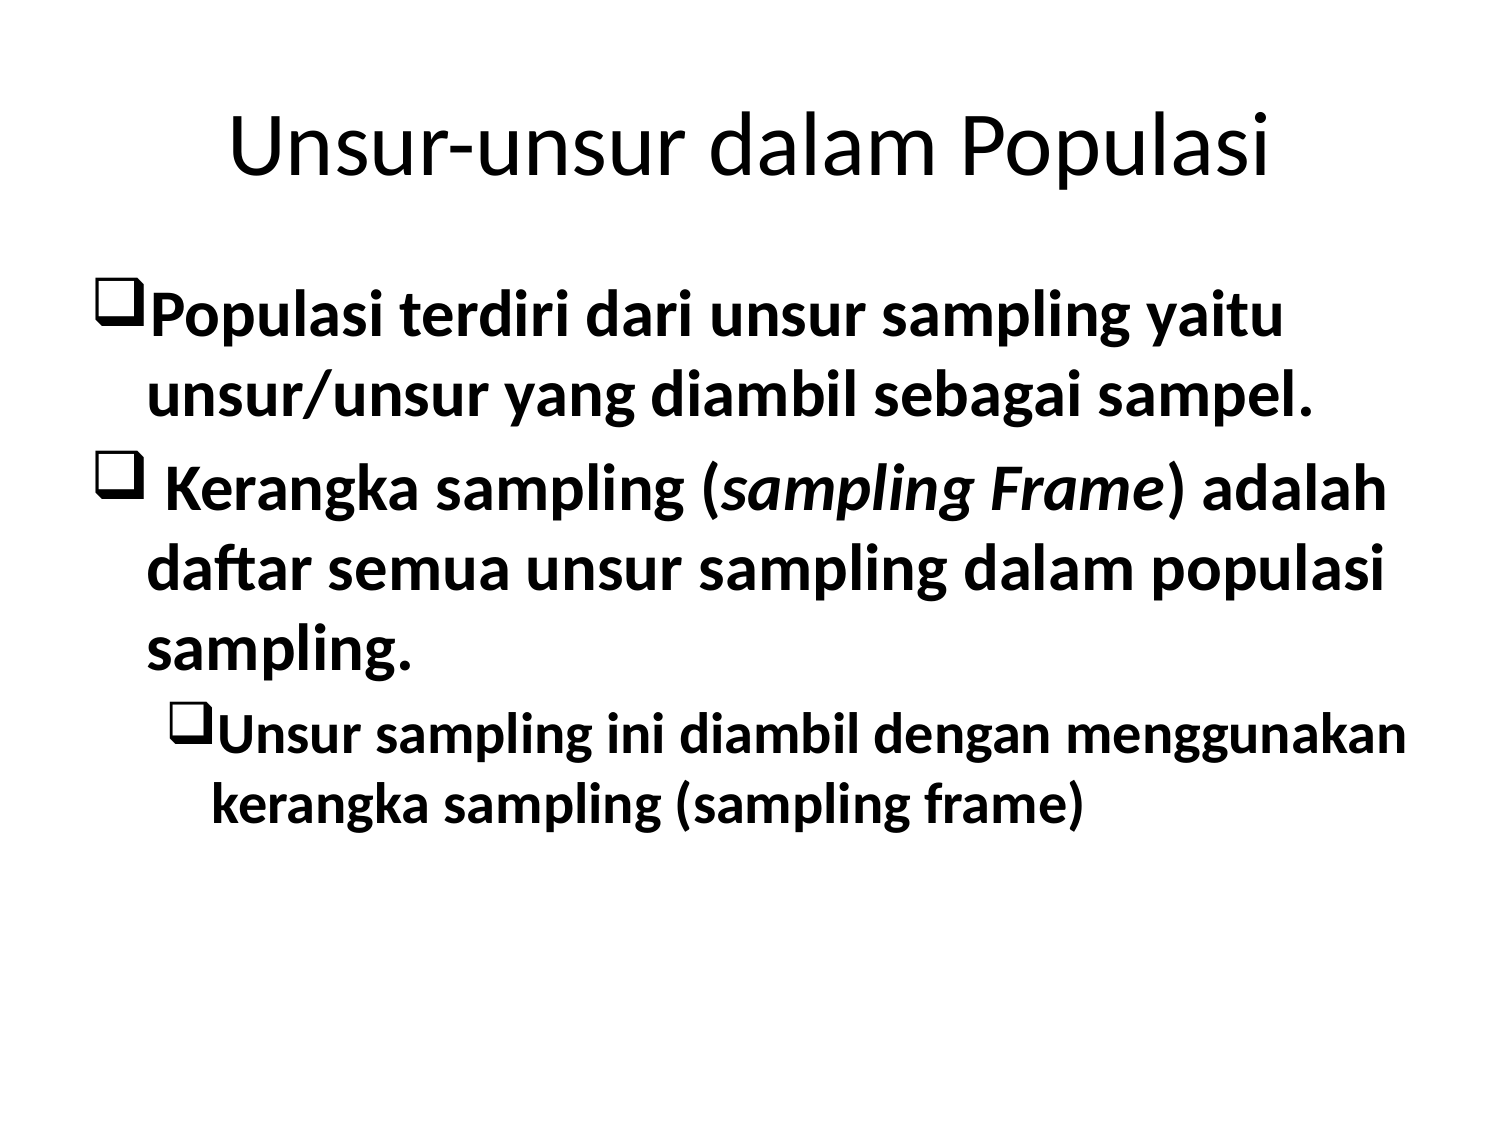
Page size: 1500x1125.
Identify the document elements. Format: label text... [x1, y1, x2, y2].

list Populasi terdiri dari unsur sampling yaitu unsur/unsur yang diambil sebagai sampel. Kerangka sampling (sampling Frame) adalah daftar semua unsur sampling dalam populasi sampling. Unsur sampling ini diambil dengan menggunakan kerangka sampling (sampling frame) [75, 262, 1425, 1005]
title Unsur-unsur dalam Populasi [75, 45, 1425, 233]
